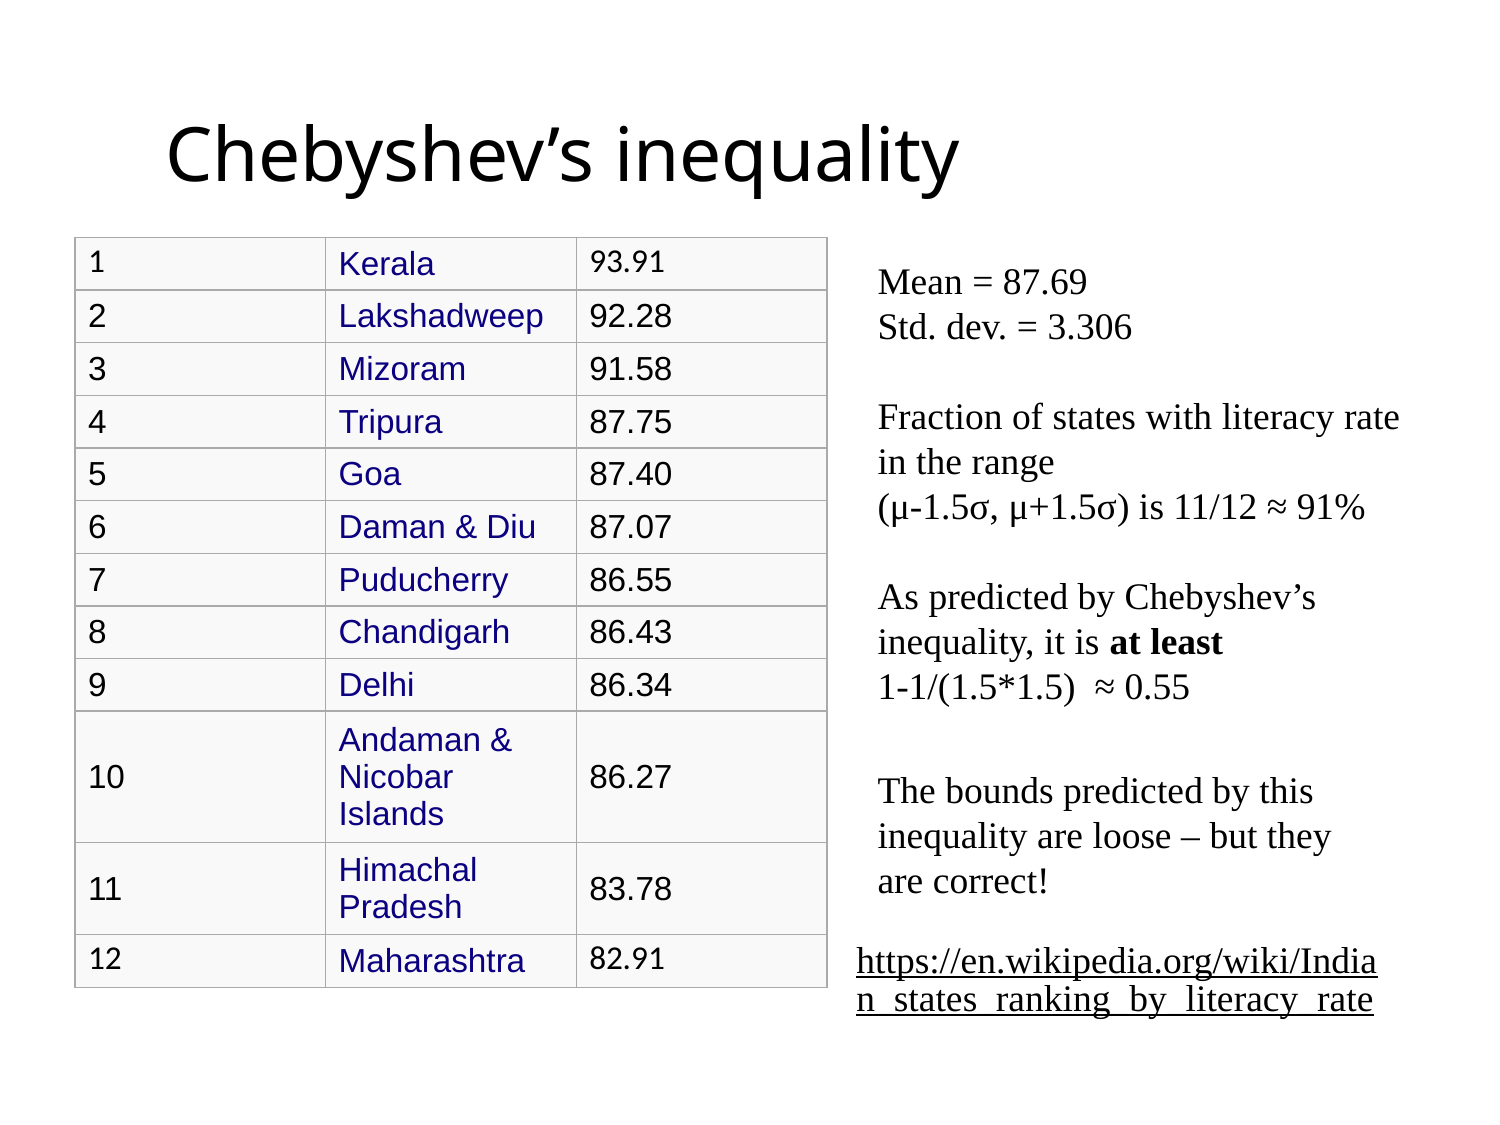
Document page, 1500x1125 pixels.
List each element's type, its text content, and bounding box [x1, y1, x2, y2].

table_cell 9 [76, 659, 325, 710]
table_cell 87.40 [577, 449, 826, 500]
table_cell Maharashtra [326, 935, 576, 987]
table_cell Delhi [326, 659, 576, 710]
table_header 1 [76, 238, 325, 289]
table_cell Tripura [326, 396, 576, 447]
table_cell 82.91 [577, 935, 826, 987]
table_cell Andaman & Nicobar Islands [326, 712, 576, 842]
table_cell Himachal Pradesh [326, 843, 576, 934]
table_cell 2 [76, 291, 325, 342]
title Chebyshev’s inequality [150, 24, 1425, 213]
table_cell 86.34 [577, 659, 826, 710]
table_cell Daman & Diu [326, 501, 576, 553]
table_cell 10 [76, 712, 325, 842]
table_cell 8 [76, 607, 325, 658]
table_cell 11 [76, 843, 325, 934]
table_cell 7 [76, 554, 325, 605]
table_cell 86.43 [577, 607, 826, 658]
table_cell 86.27 [577, 712, 826, 842]
table_header 93.91 [577, 238, 826, 289]
table_cell 6 [76, 501, 325, 553]
table_cell 87.07 [577, 501, 826, 553]
table_cell Goa [326, 449, 576, 500]
table_cell Lakshadweep [326, 291, 576, 342]
table_cell 3 [76, 343, 325, 395]
table_header Kerala [326, 238, 576, 289]
table_cell 91.58 [577, 343, 826, 395]
text_box The bounds predicted by this inequality are loose – but they are correct! [862, 758, 1400, 909]
table_cell 4 [76, 396, 325, 447]
table_cell 86.55 [577, 554, 826, 605]
table_cell 92.28 [577, 291, 826, 342]
table_cell 83.78 [577, 843, 826, 934]
table_cell 12 [76, 935, 325, 987]
table_cell 5 [76, 449, 325, 500]
table_cell Chandigarh [326, 607, 576, 658]
text_box Mean = 87.69 Std. dev. = 3.306 Fraction of states with literacy rate in the range (μ-1.5σ, μ+1.5σ) is 11/12 ≈ 91% As predicted by Chebyshev’s inequality, it is at least 1-1/(1.5*1.5) ≈ 0.55 [862, 249, 1425, 715]
table_cell Puducherry [326, 554, 576, 605]
table_cell 87.75 [577, 396, 826, 447]
table_cell Mizoram [326, 343, 576, 395]
text_box https://en.wikipedia.org/wiki/Indian_states_ranking_by_literacy_rate [841, 928, 1400, 1034]
